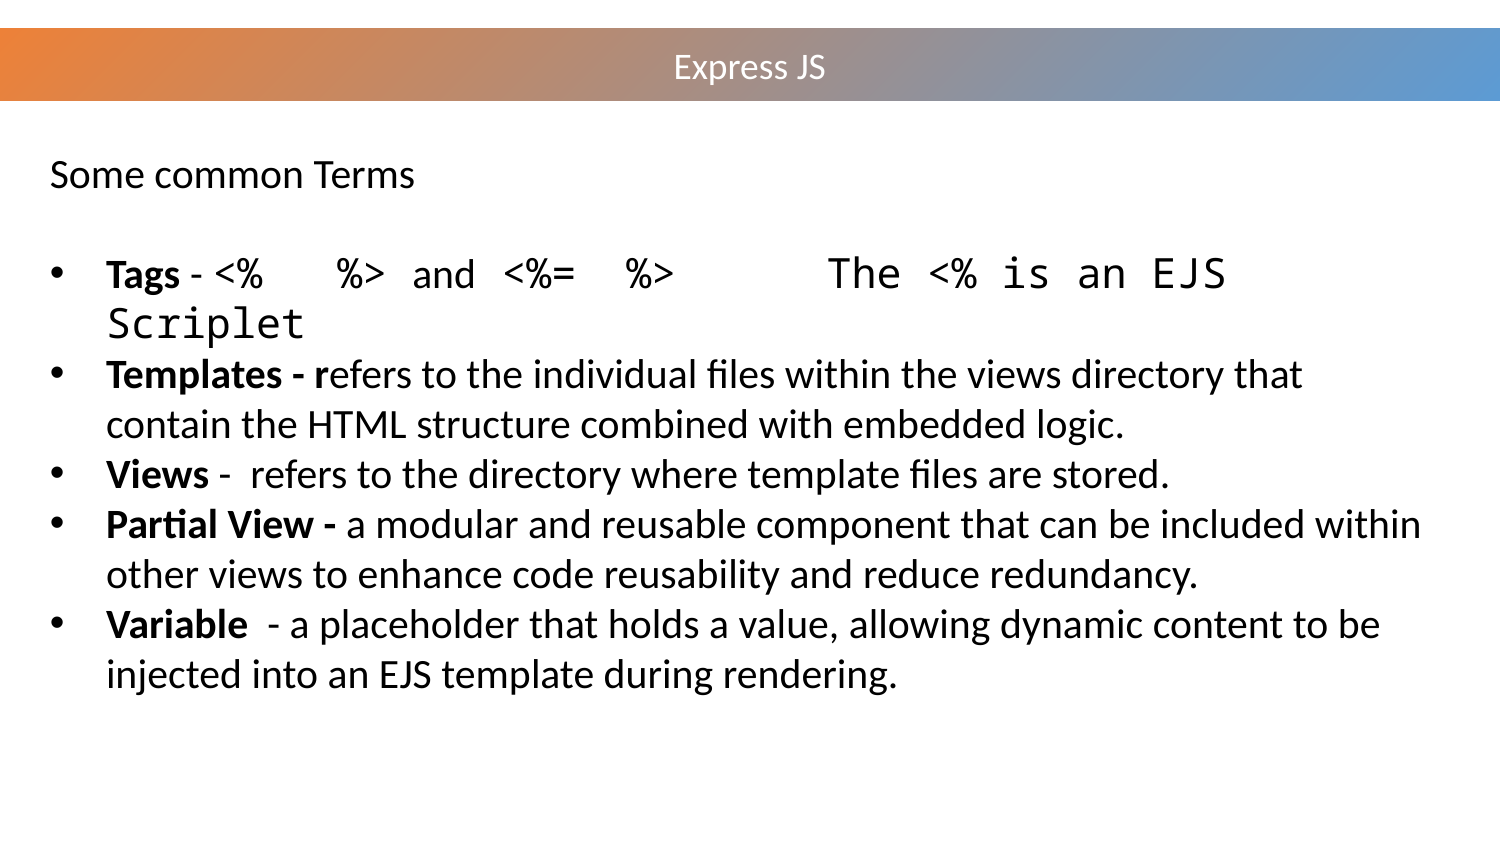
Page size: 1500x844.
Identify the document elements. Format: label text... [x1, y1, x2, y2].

text_box Some common Terms Tags - <% %> and <%= %> The <% is an EJS Scriplet Templates - refers to the individual files within the views directory that contain the HTML structure combined with embedded logic. Views - refers to the directory where template files are stored. Partial View - a modular and reusable component that can be included within other views to enhance code reusability and reduce redundancy. Variable - a placeholder that holds a value, allowing dynamic content to be injected into an EJS template during rendering. [34, 131, 1450, 781]
text_box Express JS [0, 27, 1500, 101]
